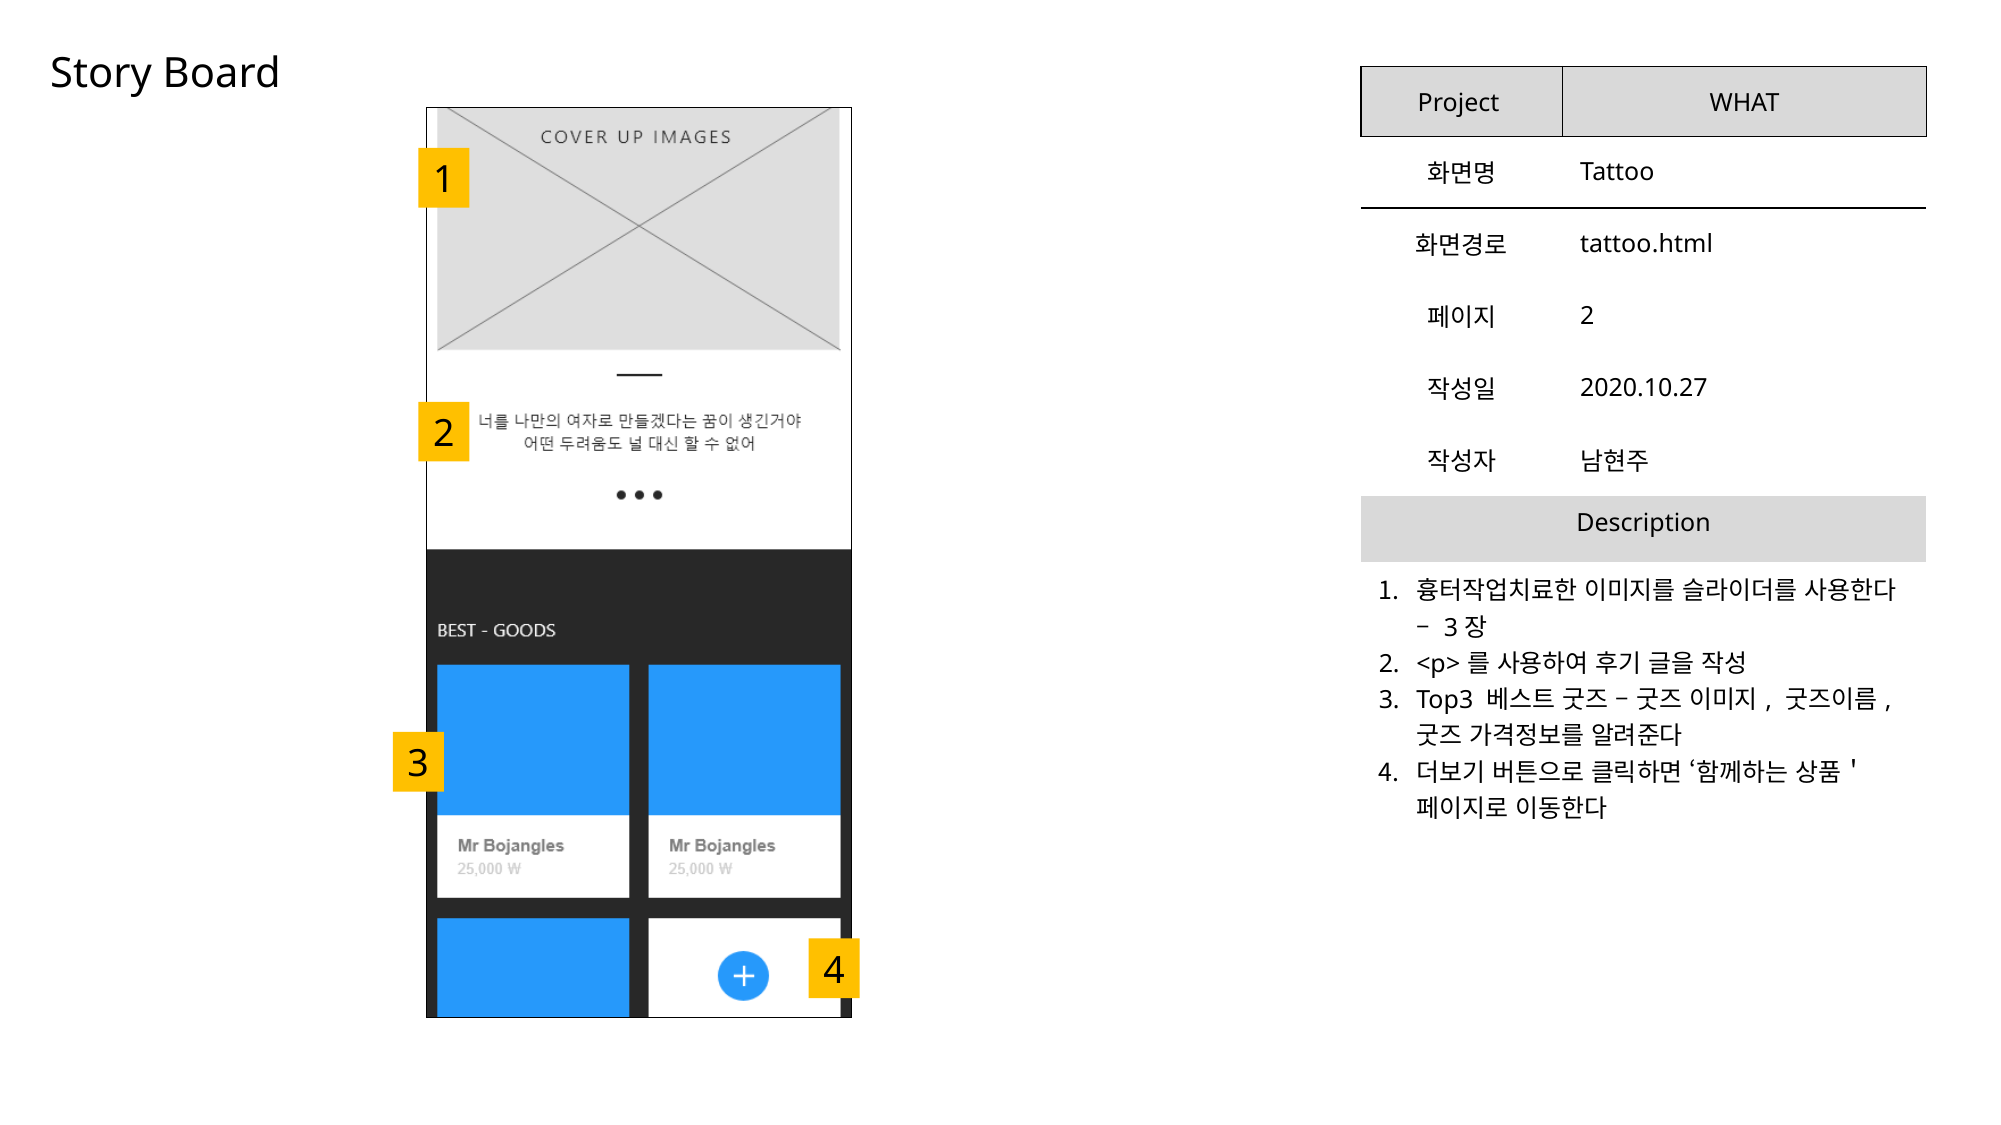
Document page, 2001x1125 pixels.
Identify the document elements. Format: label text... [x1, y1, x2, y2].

table_cell tattoo.html [1562, 209, 1926, 280]
table_cell 작성자 [1361, 424, 1562, 496]
table_cell 남현주 [1562, 424, 1926, 496]
table_cell 흉터작업치료한 이미지를 슬라이더를 사용한다 – 3장 <p>를 사용하여 후기 글을 작성 Top3 베스트 굿즈 – 굿즈 이미지, 굿즈이름, 굿즈 가격정보를 알려준다 더보기 버튼으로 클릭하면 ‘함께하는 상품＇페이지로 이동한다 [1361, 562, 1926, 1087]
text_box 3 [392, 731, 426, 792]
text_box 2 [418, 401, 426, 462]
table_header Project [1362, 67, 1562, 136]
table_cell 2 [1562, 280, 1926, 352]
table_cell 화면명 [1361, 137, 1562, 207]
text_box Story Board [35, 38, 504, 104]
picture [426, 107, 852, 1018]
table_cell 작성일 [1361, 352, 1562, 424]
table_header WHAT [1563, 67, 1926, 136]
text_box 4 [852, 938, 860, 999]
table_cell Description [1361, 496, 1926, 562]
table_cell 페이지 [1361, 280, 1562, 352]
text_box 1 [418, 147, 426, 208]
table_cell Tattoo [1562, 137, 1926, 207]
table_cell 2020.10.27 [1562, 352, 1926, 424]
table_cell 화면경로 [1361, 209, 1562, 280]
